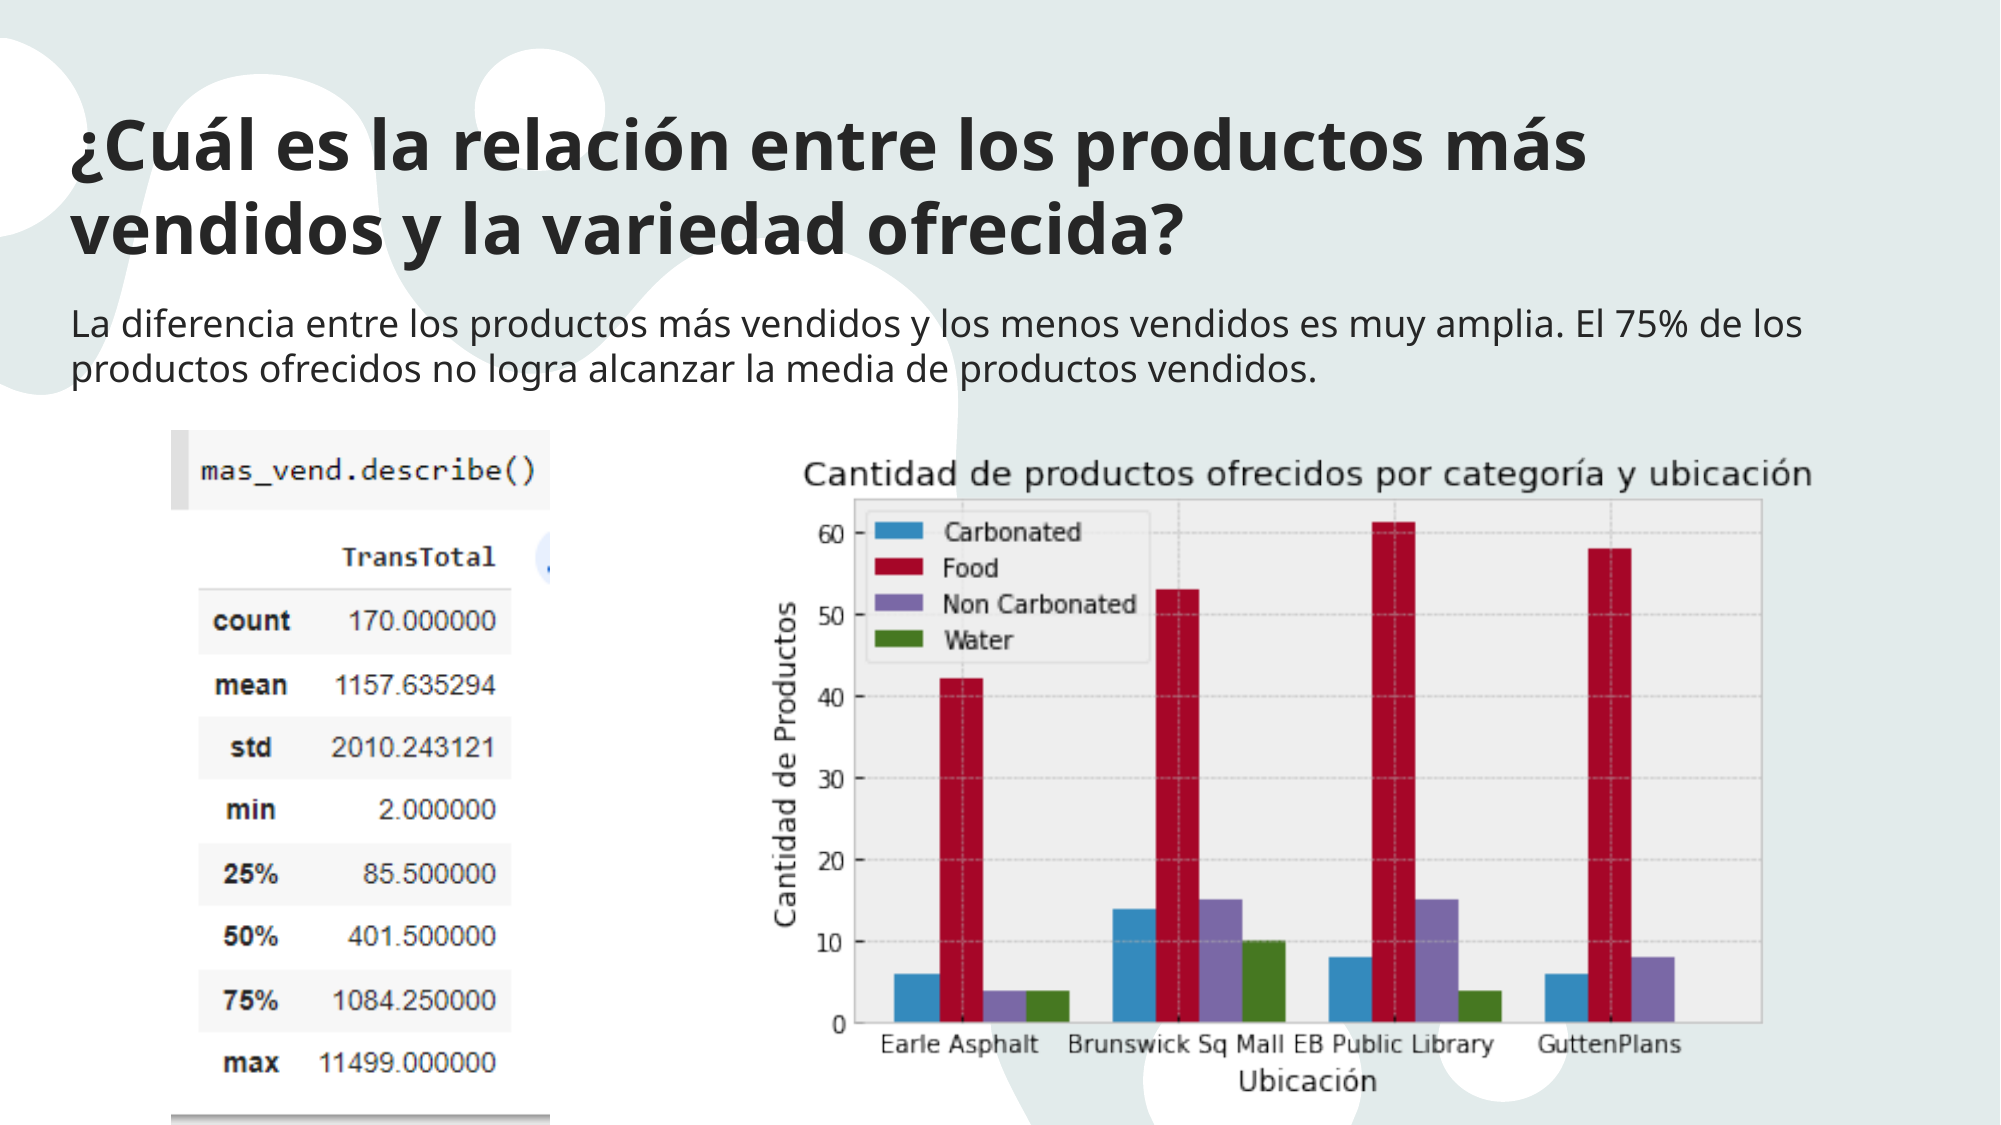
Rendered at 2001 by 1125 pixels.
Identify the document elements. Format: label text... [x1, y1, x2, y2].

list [758, 441, 1829, 1114]
title ¿Cuál es la relación entre los productos más vendidos y la variedad ofrecida? [55, 91, 1938, 276]
text_box La diferencia entre los productos más vendidos y los menos vendidos es muy amplia. El 75% de los productos ofrecidos no logra alcanzar la media de productos vendidos. [55, 292, 1938, 398]
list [171, 430, 550, 1125]
